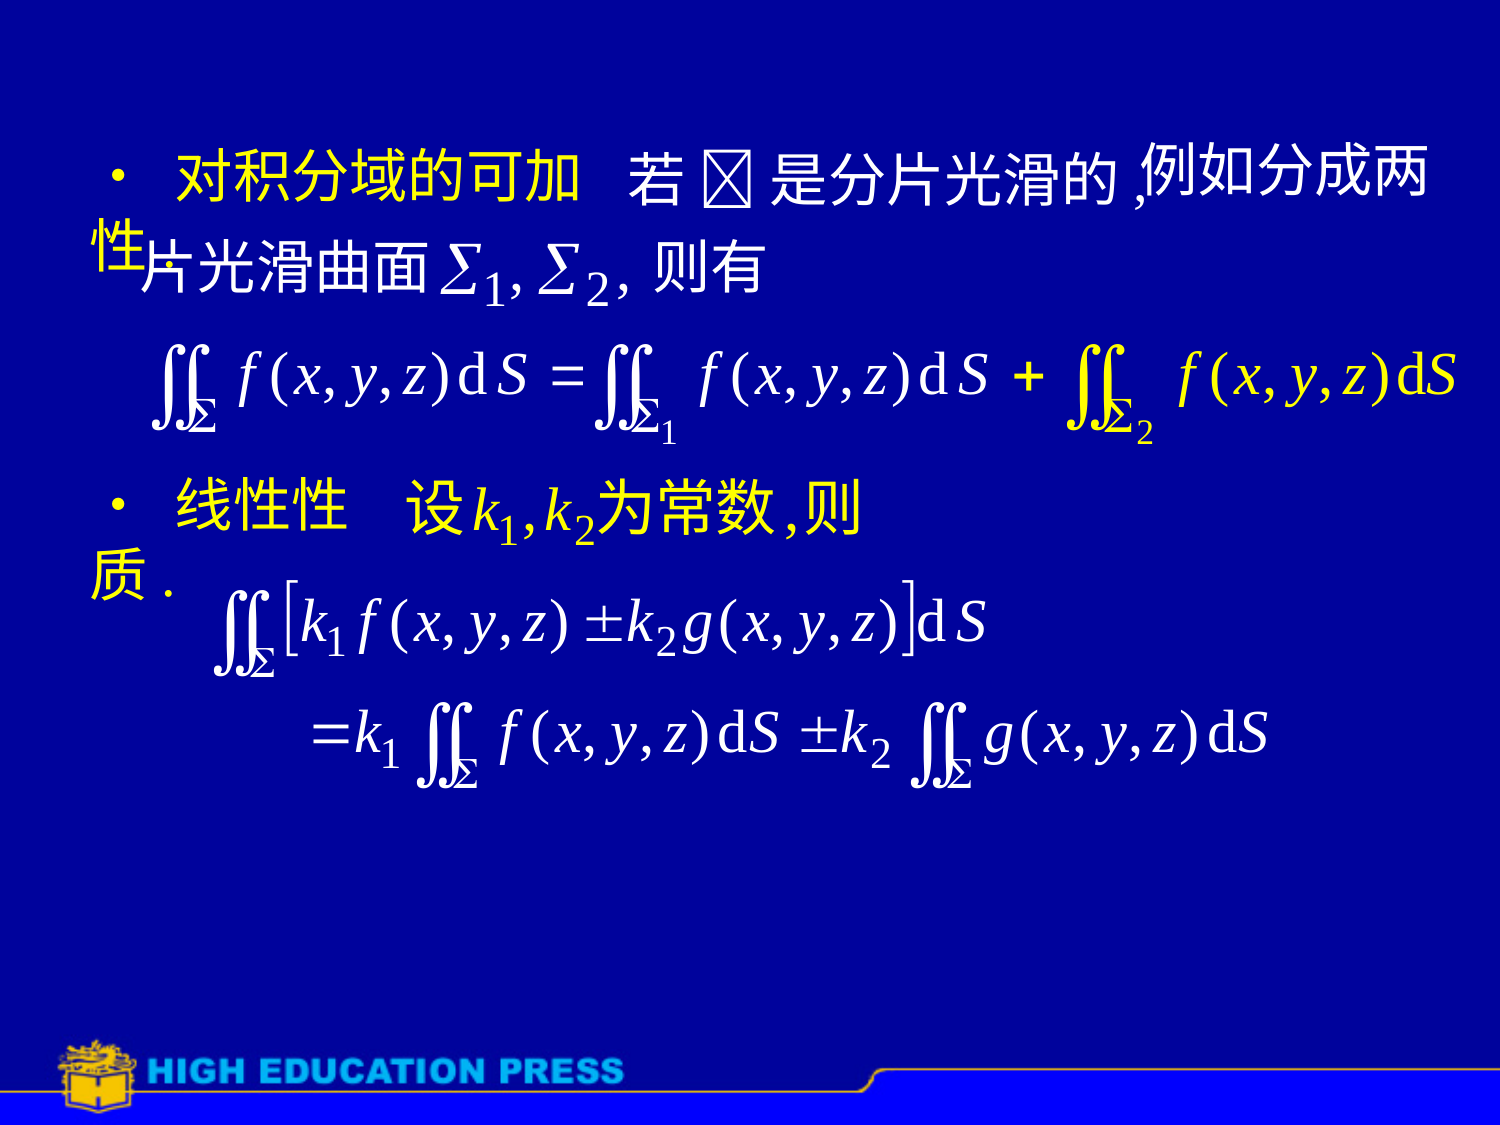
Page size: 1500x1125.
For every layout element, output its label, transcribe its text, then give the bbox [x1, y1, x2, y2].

text_box • 线性性质. [74, 460, 438, 616]
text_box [303, 685, 1276, 805]
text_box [138, 327, 578, 449]
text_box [399, 472, 876, 551]
text_box 若  是分片光滑的, [612, 135, 1188, 221]
text_box • 对积分域的可加性. [75, 131, 650, 287]
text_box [199, 573, 994, 694]
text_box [580, 326, 996, 449]
picture [0, 0, 1500, 1125]
text_box 例如分成两 [1125, 125, 1475, 211]
text_box 则有 [637, 223, 825, 308]
text_box 片光滑曲面 [125, 223, 475, 308]
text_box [437, 237, 634, 311]
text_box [1008, 326, 1463, 449]
